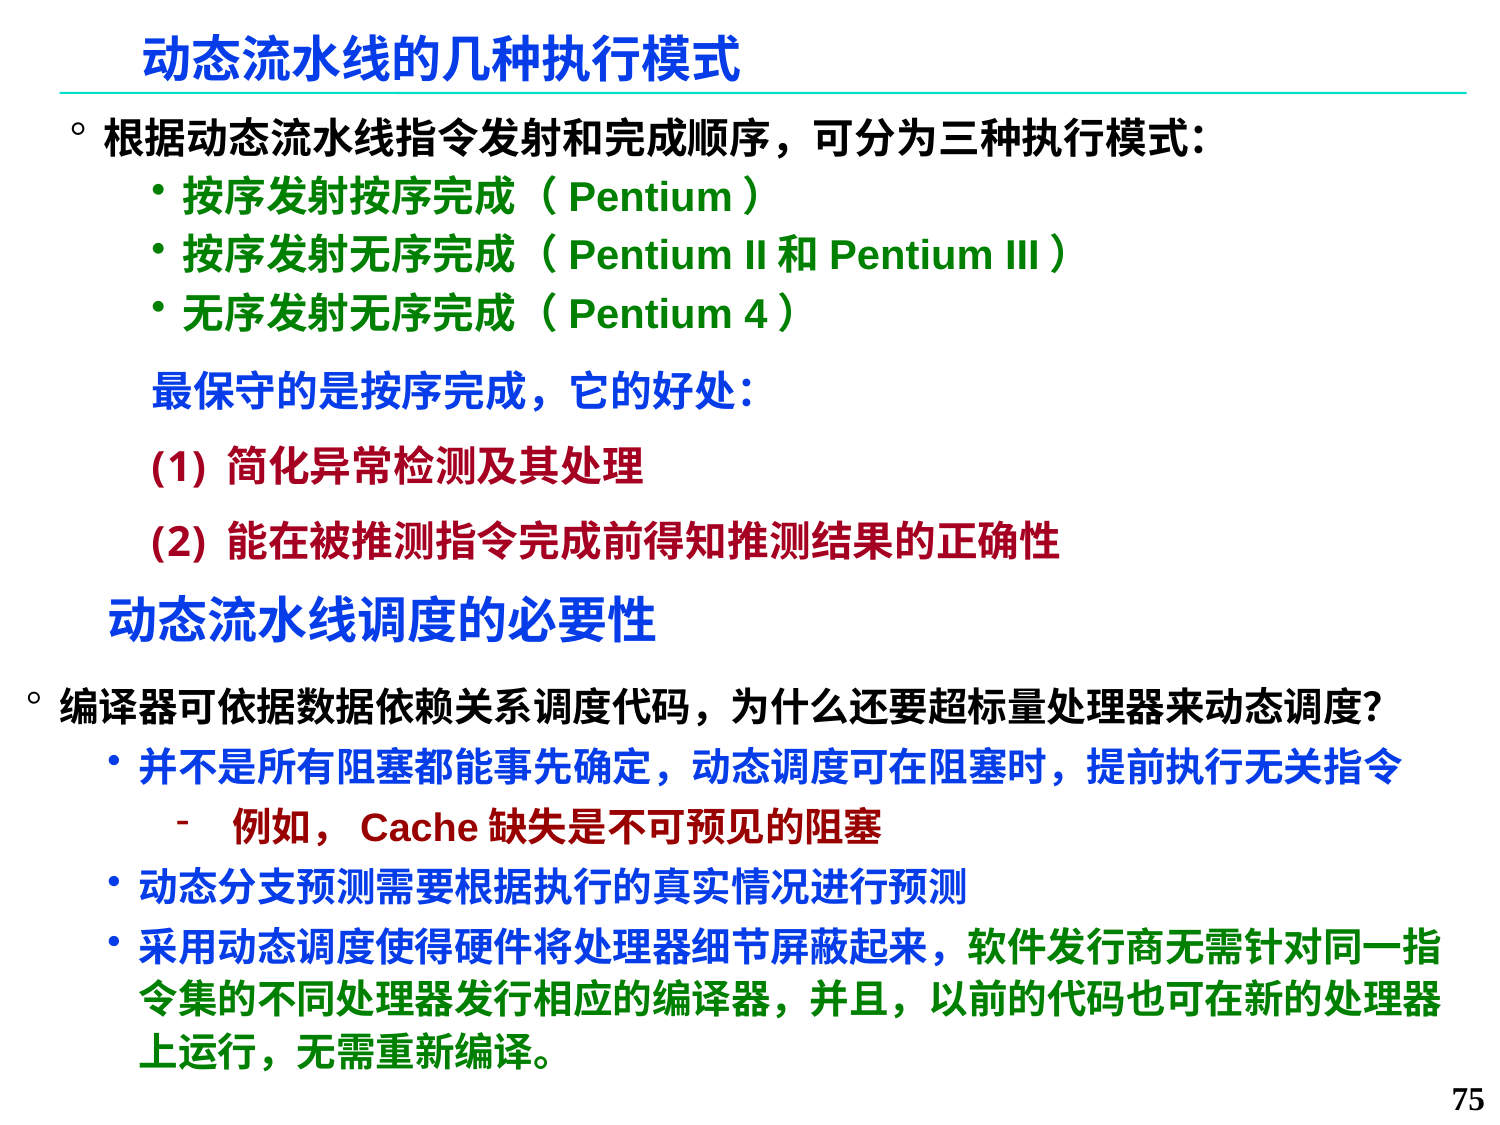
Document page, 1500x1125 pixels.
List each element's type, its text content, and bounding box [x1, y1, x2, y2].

text_box 最保守的是按序完成，它的好处： 简化异常检测及其处理 能在被推测指令完成前得知推测结果的正确性 [136, 332, 1195, 573]
title 动态流水线的几种执行模式 [131, 31, 1257, 92]
list 根据动态流水线指令发射和完成顺序，可分为三种执行模式： 按序发射按序完成（Pentium） 按序发射无序完成（Pentium II和Pentium III） 无序发射无序完成（Pentium 4） [59, 107, 1272, 399]
text_box 编译器可依据数据依赖关系调度代码，为什么还要超标量处理器来动态调度？ 并不是所有阻塞都能事先确定，动态调度可在阻塞时，提前执行无关指令 例如，Cache缺失是不可预见的阻塞 动态分支预测需要根据执行的真实情况进行预测 采用动态调度使得硬件将处理器细节屏蔽起来，软件发行商无需针对同一指令集的不同处理器发行相应的编译器，并且，以前的代码也可在新的处理器上运行，无需重新编译。 [15, 672, 1463, 1079]
text_box 动态流水线调度的必要性 [97, 592, 805, 654]
